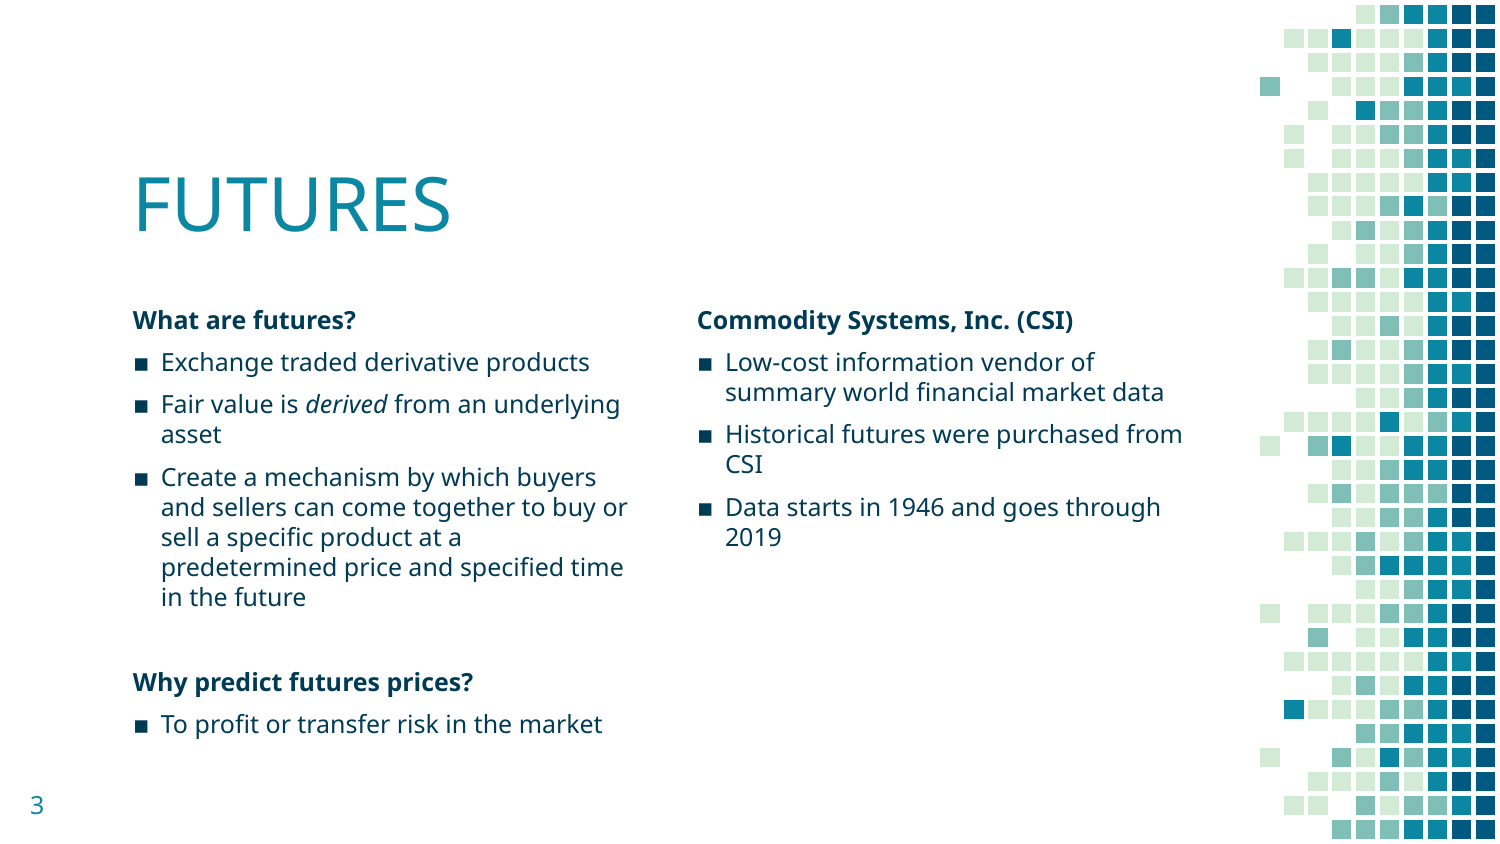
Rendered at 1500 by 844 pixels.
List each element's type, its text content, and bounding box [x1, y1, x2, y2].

title FUTURES [117, 121, 1227, 262]
list What are futures? Exchange traded derivative products Fair value is derived from an underlying asset Create a mechanism by which buyers and sellers can come together to buy or sell a specific product at a predetermined price and specified time in the future Why predict futures prices? To profit or transfer risk in the market [117, 289, 650, 651]
list Commodity Systems, Inc. (CSI) Low-cost information vendor of summary world financial market data Historical futures were purchased from CSI Data starts in 1946 and goes through 2019 [681, 289, 1214, 651]
slide_number 3 [15, 774, 105, 839]
